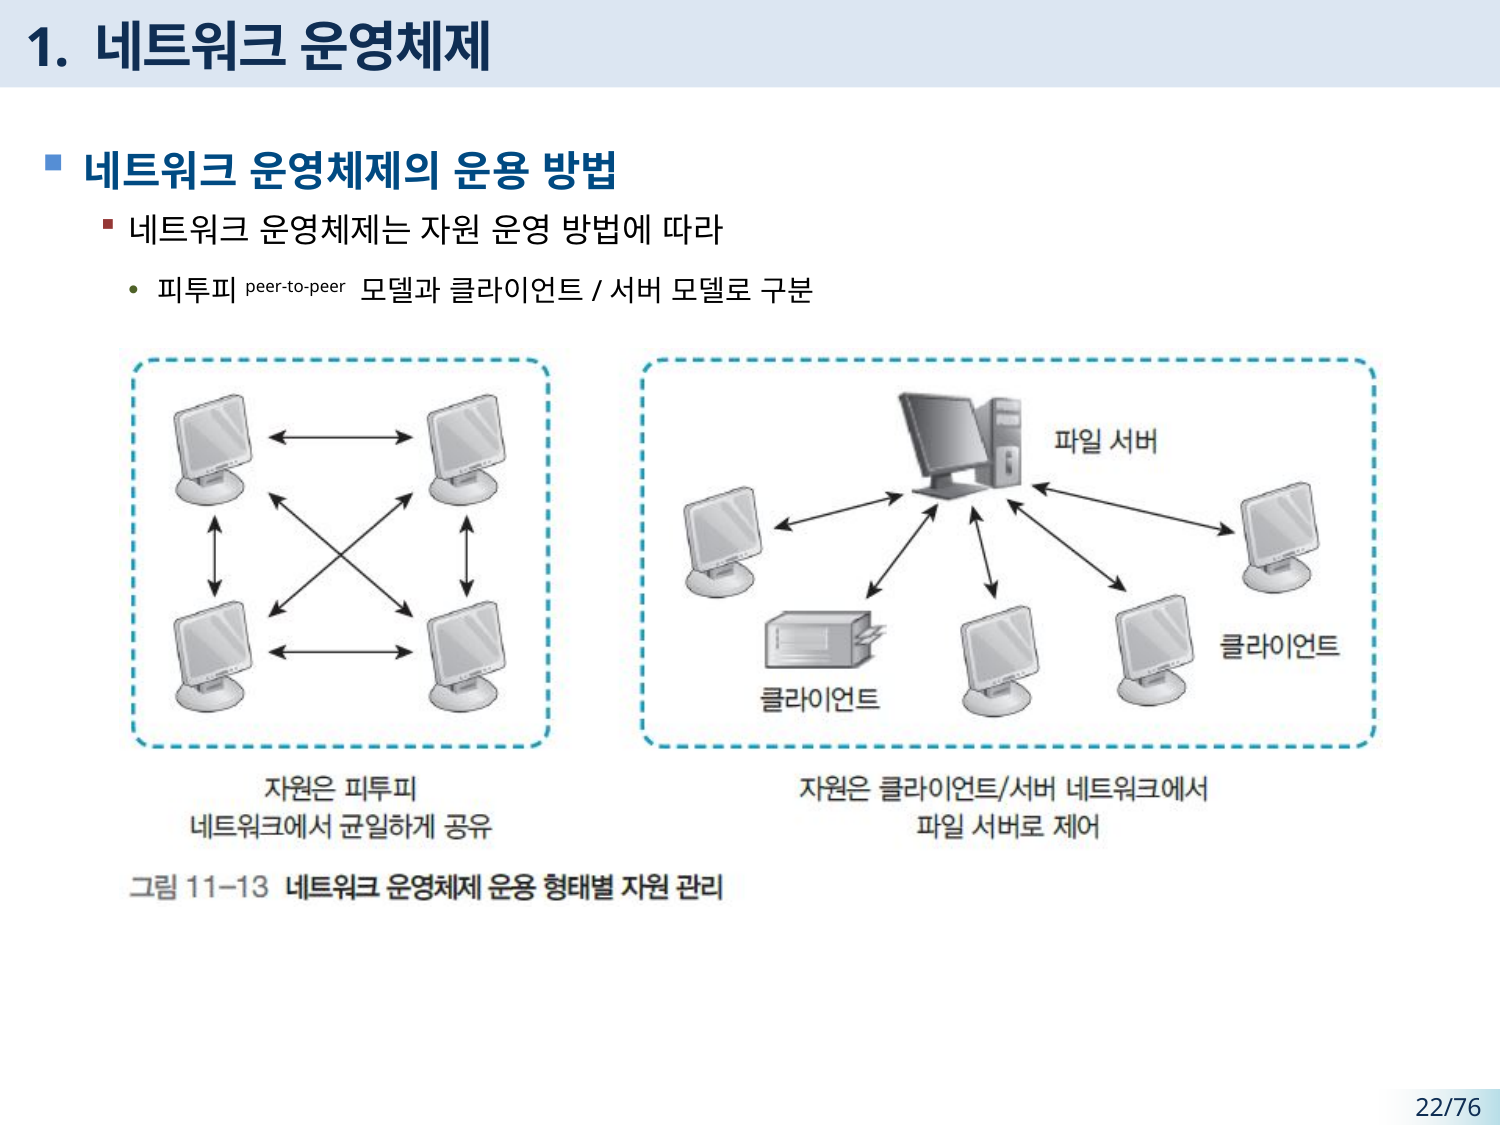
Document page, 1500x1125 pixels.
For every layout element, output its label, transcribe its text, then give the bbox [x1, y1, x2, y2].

list 네트워크 운영체제의 운용 방법 네트워크 운영체제는 자원 운영 방법에 따라 피투피peer-to-peer 모델과 클라이언트/서버 모델로 구분 [10, 126, 1481, 1057]
picture [119, 348, 1383, 907]
title 1. 네트워크 운영체제 [10, 5, 1288, 84]
